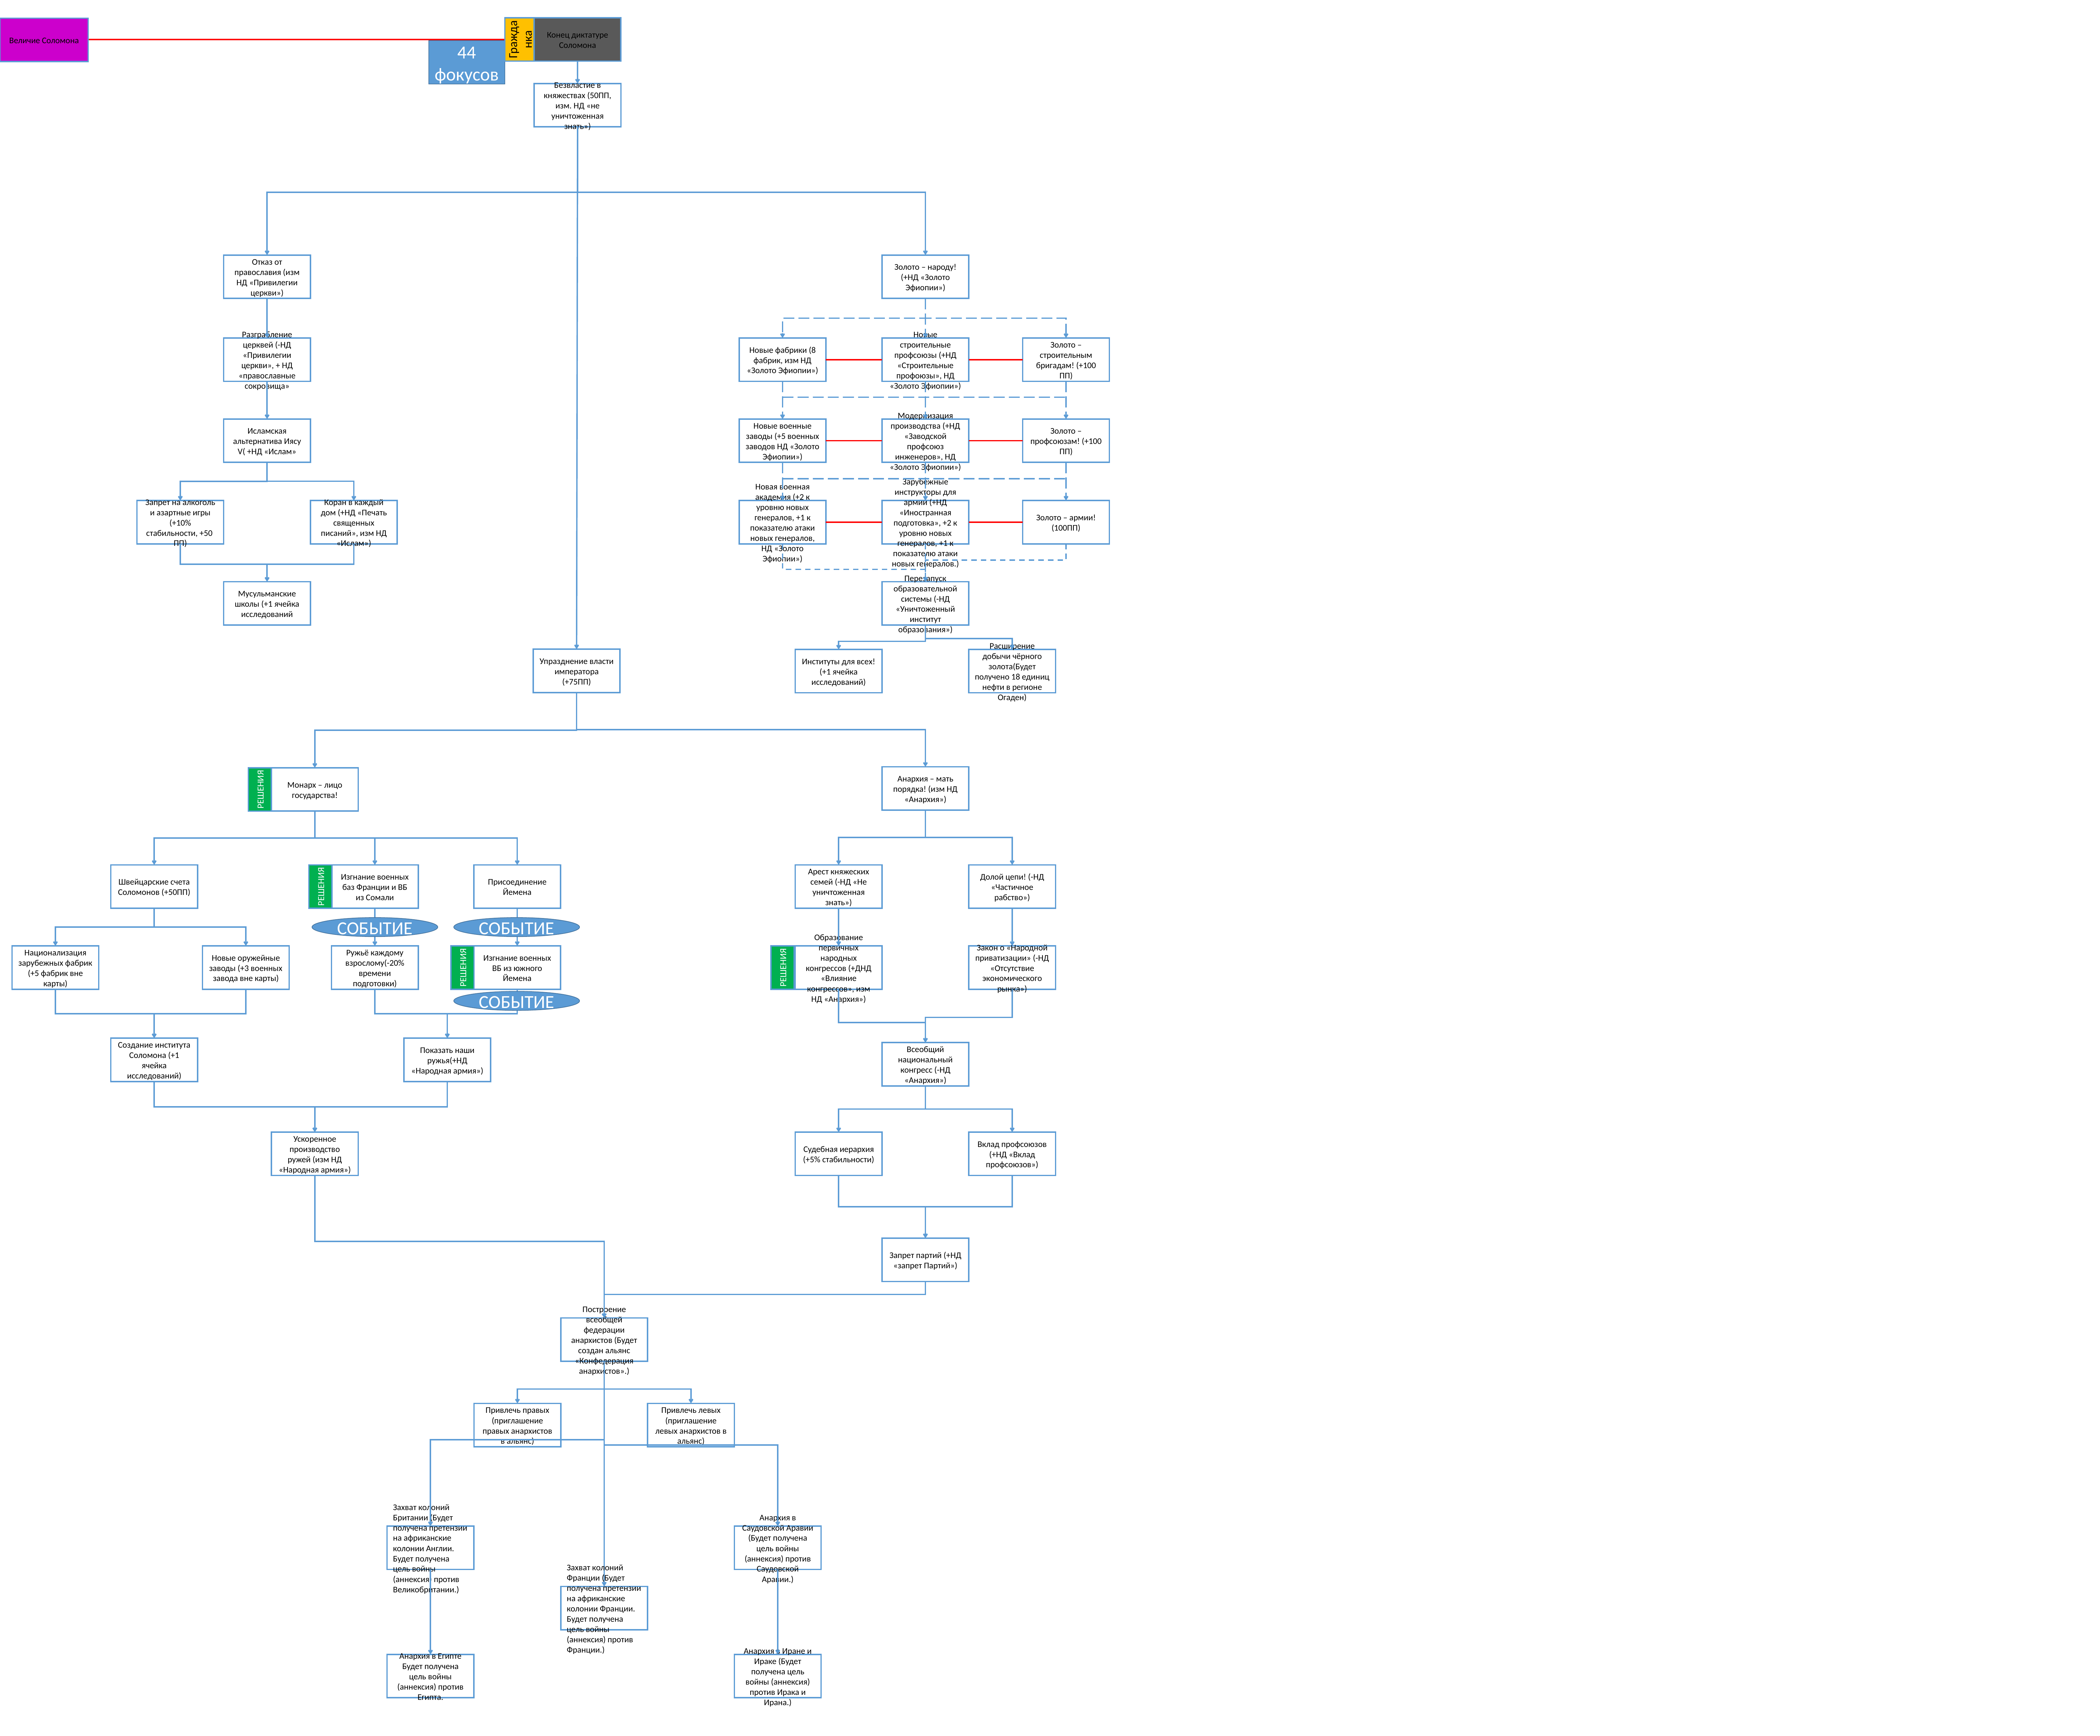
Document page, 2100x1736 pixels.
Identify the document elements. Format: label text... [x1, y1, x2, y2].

text_box Всеобщий национальный конгресс (-НД «Анархия») [882, 1042, 969, 1086]
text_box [942, 972, 996, 1059]
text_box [870, 594, 894, 681]
text_box СОБЫТИЕ [507, 991, 580, 1011]
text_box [977, 492, 1015, 522]
text_box Величие Соломона [0, 40, 88, 62]
text_box Национализация зарубежных фабрик (+5 фабрик вне карты) [12, 946, 86, 989]
text_box РЕШЕНИЯ [262, 767, 272, 811]
text_box Запрет на алкоголь и азартные игры (+10% стабильности, +50 ПП) [137, 500, 205, 544]
text_box Золото – строительным бригадам! (+100 ПП) [1022, 338, 1110, 382]
text_box Показать наши ружья(+НД «Народная армия») [406, 1038, 491, 1082]
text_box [388, 1102, 531, 1392]
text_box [291, 438, 330, 525]
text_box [976, 360, 1016, 389]
text_box Новые фабрики (8 фабрик, изм НД «Золото Эфиопии») [739, 338, 826, 382]
text_box Присоединение Йемена [473, 865, 561, 909]
text_box РЕШЕНИЯ [309, 865, 332, 909]
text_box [626, 1339, 669, 1426]
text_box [209, 1026, 260, 1187]
text_box РЕШЕНИЯ [771, 946, 794, 989]
text_box Упразднение власти императора (+75ПП) [533, 649, 620, 693]
text_box Судебная иерархия (+5% стабильности) [795, 1132, 882, 1176]
text_box Изгнание военных баз Франции и ВБ из Сомали [332, 865, 389, 909]
text_box Анархия – мать порядка! (изм НД «Анархия») [882, 766, 969, 811]
text_box Гражданка [505, 17, 535, 61]
text_box СОБЫТИЕ [375, 917, 389, 937]
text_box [358, 36, 487, 346]
text_box Величие Соломона [0, 18, 88, 39]
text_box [855, 794, 910, 881]
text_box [835, 491, 873, 522]
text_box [207, 758, 262, 918]
text_box Захват колоний Франции (Будет получена претензии на африканские колонии Франции. Будет получена цель войны (аннексия) против Франции.) [560, 1586, 648, 1630]
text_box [408, 599, 483, 861]
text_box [941, 794, 996, 881]
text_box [175, 968, 225, 1060]
text_box Исламская альтернатива Иясу V( +НД «Ислам» [223, 419, 311, 463]
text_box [835, 522, 873, 634]
text_box Расширение добычи чёрного золота(Будет получено 18 единиц нефти в регионе Огаден) [969, 649, 1056, 693]
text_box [86, 878, 124, 964]
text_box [714, 555, 788, 904]
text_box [291, 519, 329, 606]
text_box Перезапуск образовательной системы (-НД «Уничтоженный институт образования») [882, 581, 969, 625]
text_box Новая военная академия (+2 к уровню новых генералов, +1 к показателю атаки новых генералов, НД «Золото Эфиопии») [739, 500, 826, 544]
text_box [318, 808, 372, 868]
text_box 44 фокусов [487, 40, 505, 84]
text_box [435, 1357, 600, 1531]
text_box Запрет партий (+НД «запрет Партий») [882, 1238, 969, 1282]
text_box СОБЫТИЕ [518, 917, 580, 937]
text_box Создание института Соломона (+1 ячейка исследований) [110, 1038, 198, 1082]
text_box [205, 438, 243, 525]
text_box Анархия в Саудовской Аравии (Будет получена цель войны (аннексия) против Саудовской Аравии.) [734, 1526, 821, 1570]
text_box Ускоренное производство ружей (изм НД «Народная армия») [271, 1132, 359, 1176]
text_box Долой цепи! (-НД «Частичное рабство») [969, 865, 1056, 909]
text_box СОБЫТИЕ [312, 917, 375, 937]
text_box Новые военные заводы (+5 военных заводов НД «Золото Эфиопии») [739, 419, 826, 463]
text_box Институты для всех! (+1 ячейка исследований) [795, 649, 882, 693]
text_box Разграбление церквей (-НД «Привилегии церкви», + НД «православные сокровища» [223, 338, 311, 382]
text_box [834, 247, 874, 360]
text_box Монарх – лицо государства! [272, 767, 359, 811]
text_box Построение всеобщей федерации анархистов (Будет создан альянс «Конфедерация анархистов».) [560, 1318, 648, 1362]
text_box СОБЫТИЕ [453, 997, 458, 1005]
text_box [746, 1139, 783, 1460]
text_box Образование первичных народных конгрессов (+ДНД «Влияние конгрессов», изм НД «Анархия») [795, 946, 882, 989]
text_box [687, 17, 816, 365]
text_box Модернизация производства (+НД «Заводской профсоюз инженеров», НД «Золото Эфиопии») [882, 419, 969, 463]
text_box СОБЫТИЕ [453, 917, 517, 937]
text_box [977, 522, 1015, 633]
text_box РЕШЕНИЯ [451, 946, 474, 989]
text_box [205, 519, 243, 606]
text_box Новые строительные профсоюзы (+НД «Строительные профоюзы», НД «Золото Эфиопии») [882, 338, 969, 382]
text_box Зарубежные инструкторы для армии (+НД «Иностранная подготовка», +2 к уровню новых генералов, +1 к показателю атаки новых генералов.) [882, 500, 969, 544]
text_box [386, 977, 436, 1050]
text_box Коран в каждый дом (+НД «Печать священных писаний», изм НД «Ислам») [329, 500, 398, 544]
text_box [976, 248, 1016, 360]
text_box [850, 1163, 913, 1250]
text_box Закон о «Народной приватизации» (-НД «Отсутствие экономического рынка») [969, 946, 1056, 989]
text_box Новые оружейные заводы (+3 военных завода вне карты) [219, 946, 289, 989]
text_box Швейцарские счета Соломонов (+50ПП) [110, 865, 198, 909]
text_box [957, 594, 981, 681]
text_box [608, 1357, 773, 1531]
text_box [937, 1163, 1000, 1250]
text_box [855, 972, 909, 1059]
text_box Анархия в Египте Будет получена цель войны (аннексия) против Египта. [387, 1654, 474, 1698]
text_box Отказ от православия (изм НД «Привилегии церкви») [223, 255, 311, 299]
text_box Конец диктатуре Соломона [535, 17, 621, 61]
text_box Безвластие в княжествах (50ПП, изм. НД «не уничтоженная знать») [534, 83, 621, 127]
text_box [834, 360, 874, 390]
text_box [946, 1066, 992, 1153]
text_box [540, 1339, 582, 1357]
text_box Мусульманские школы (+1 ячейка исследований [223, 581, 311, 625]
text_box Золото – профсоюзам! (+100 ПП) [1022, 419, 1110, 463]
text_box Ружьё каждому взрослому(-20% времени подготовки) [331, 946, 418, 989]
text_box Изгнание военных ВБ из южного Йемена [474, 946, 561, 989]
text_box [80, 964, 129, 1063]
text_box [859, 1066, 905, 1153]
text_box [389, 737, 443, 939]
text_box Анархия в Иране и Ираке (Будет получена цель войны (аннексия) против Ирака и Ирана.) [734, 1654, 821, 1698]
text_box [458, 979, 507, 1049]
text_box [356, 1040, 406, 1173]
text_box Захват колоний Британии (Будет получена претензии на африканские колонии Англии. Будет получена цель войны (аннексия) против Великобритании.) [387, 1526, 474, 1570]
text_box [181, 881, 219, 968]
text_box Вклад профсоюзов (+НД «Вклад профсоюзов») [969, 1132, 1056, 1176]
text_box Арест княжеских семей (-НД «Не уничтоженная знать») [795, 865, 882, 909]
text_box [577, 127, 578, 649]
text_box Золото – народу! (+НД «Золото Эфиопии») [882, 255, 969, 299]
text_box Золото – армии! (100ПП) [1022, 500, 1110, 544]
